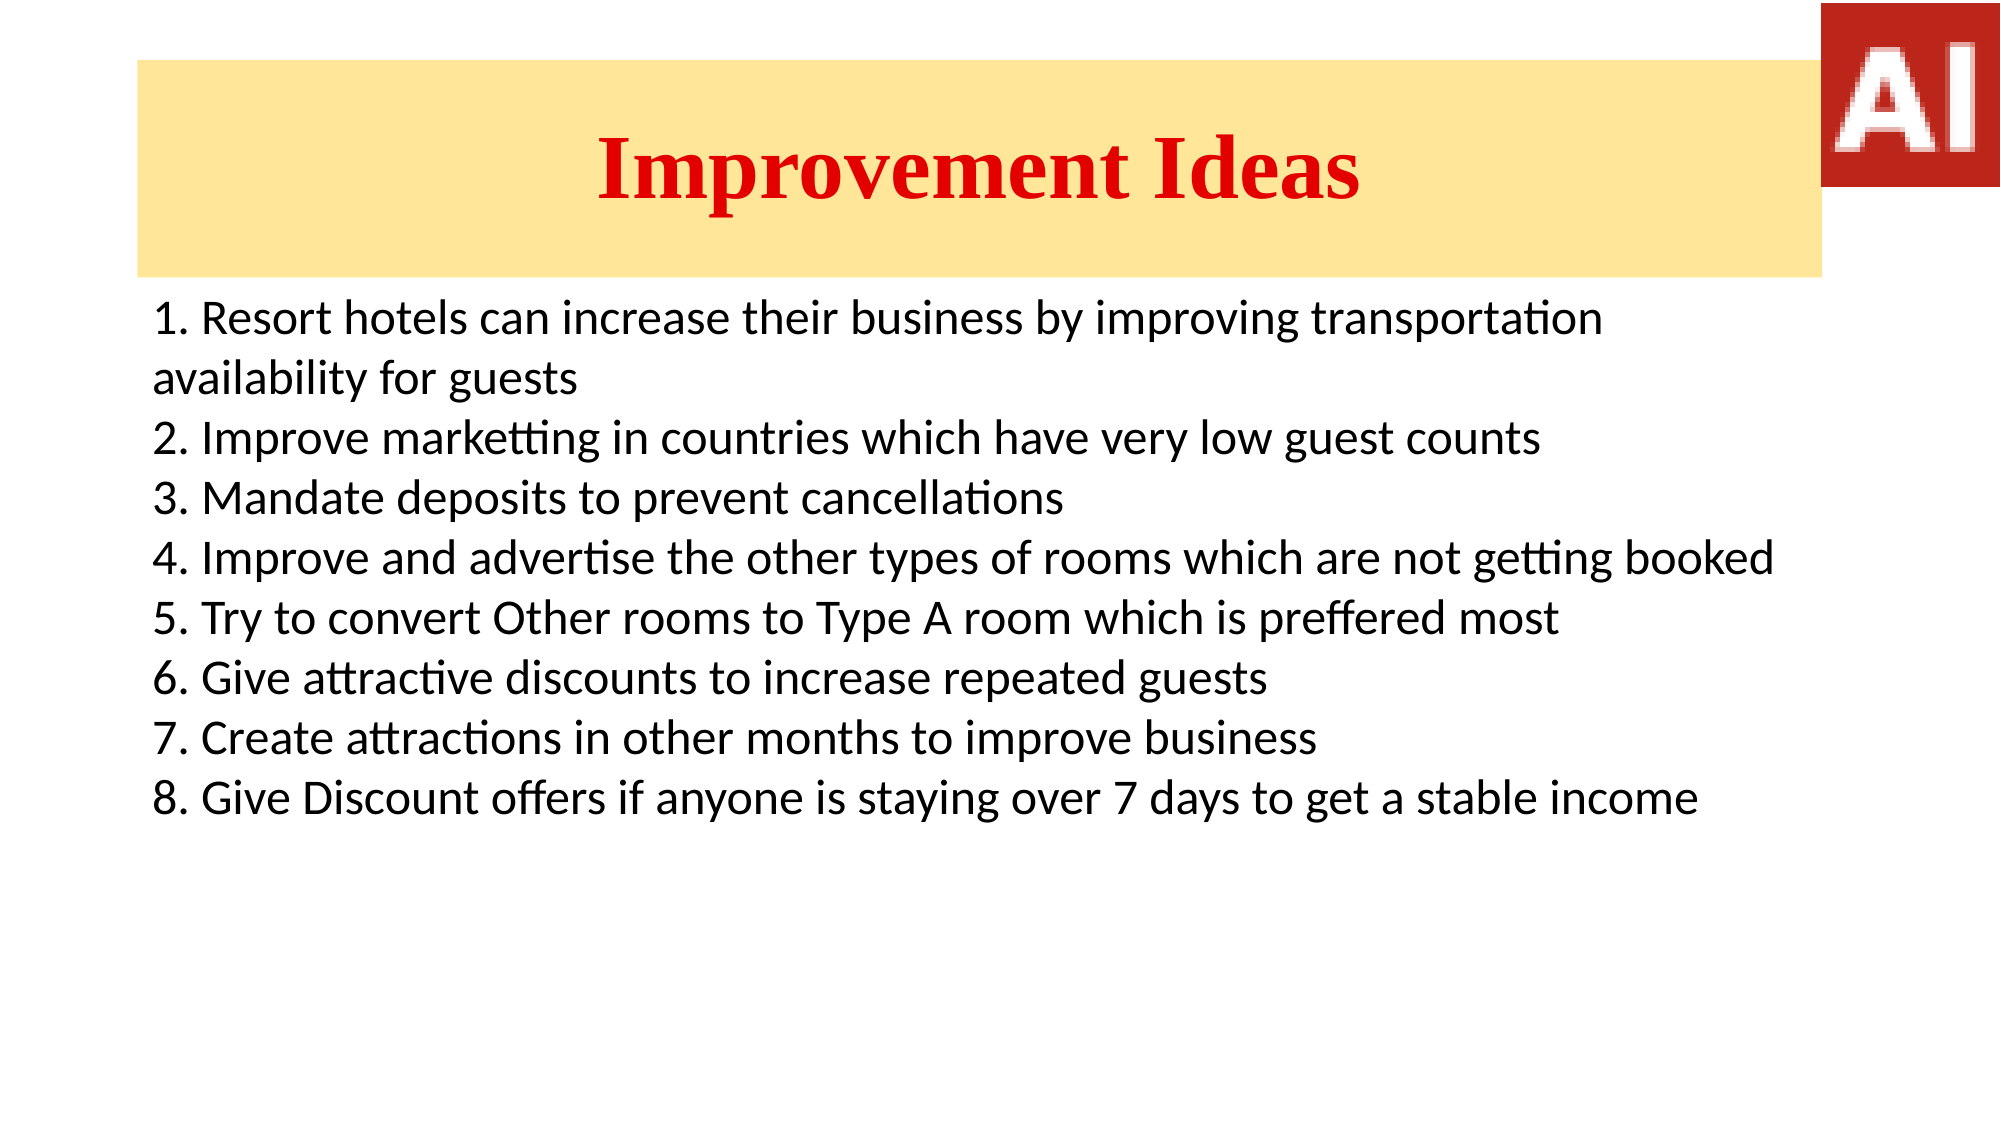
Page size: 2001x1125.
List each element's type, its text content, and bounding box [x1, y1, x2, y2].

title Improvement Ideas [137, 59, 1823, 278]
text_box 1. Resort hotels can increase their business by improving transportation availability for guests 2. Improve marketting in countries which have very low guest counts 3. Mandate deposits to prevent cancellations 4. Improve and advertise the other types of rooms which are not getting booked 5. Try to convert Other rooms to Type A room which is preffered most 6. Give attractive discounts to increase repeated guests 7. Create attractions in other months to improve business 8. Give Discount offers if anyone is staying over 7 days to get a stable income [137, 277, 1822, 833]
picture [1821, 3, 2000, 187]
